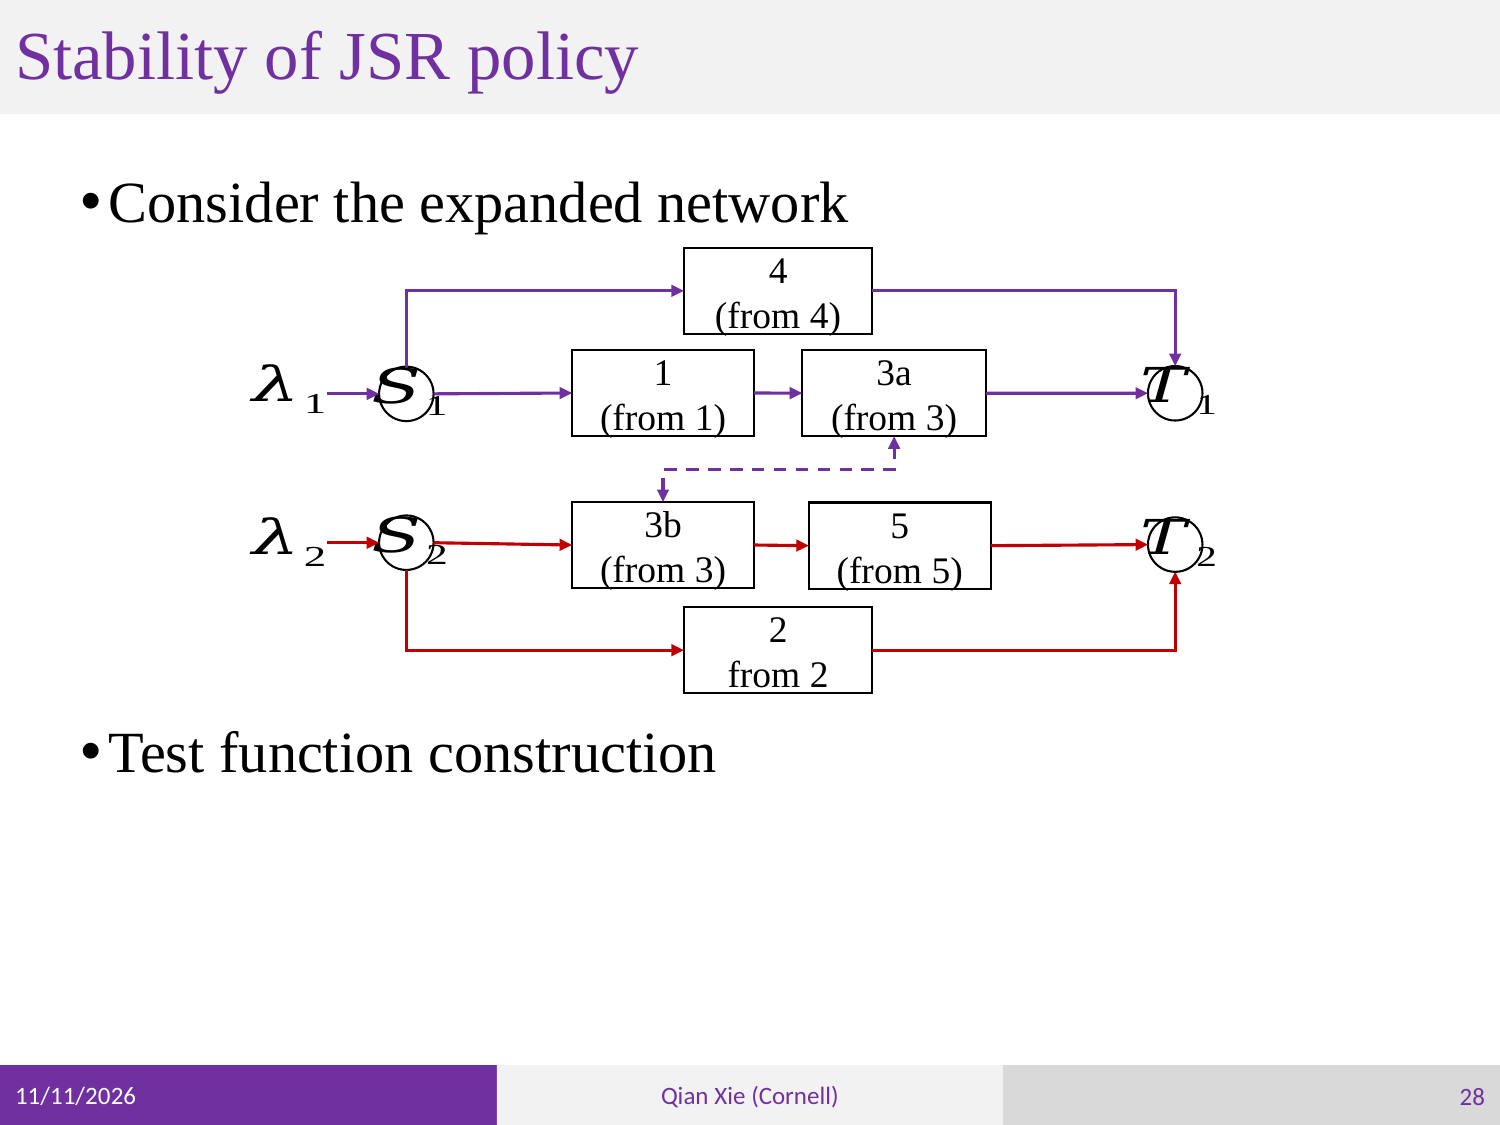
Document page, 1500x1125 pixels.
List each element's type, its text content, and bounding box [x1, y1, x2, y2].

text_box 3a (from 3) [801, 349, 987, 437]
text_box 5 (from 5) [808, 501, 992, 590]
title Stability of JSR policy [0, 0, 1500, 114]
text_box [872, 571, 1176, 651]
text_box 1 (from 1) [583, 349, 755, 437]
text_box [433, 542, 572, 546]
text_box 4 (from 4) [683, 247, 873, 335]
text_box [1140, 360, 1216, 422]
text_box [872, 290, 1176, 367]
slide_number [0, 1065, 496, 1125]
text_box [507, 190, 583, 468]
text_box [1140, 511, 1217, 573]
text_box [745, 353, 812, 585]
footer Qian Xie (Cornell) [496, 1065, 1003, 1125]
text_box 3b (from 3) [586, 501, 755, 589]
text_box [371, 361, 447, 422]
slide_number 28 [1003, 1065, 1500, 1125]
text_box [504, 471, 586, 749]
text_box 2 from 2 [683, 606, 873, 694]
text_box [371, 509, 447, 571]
